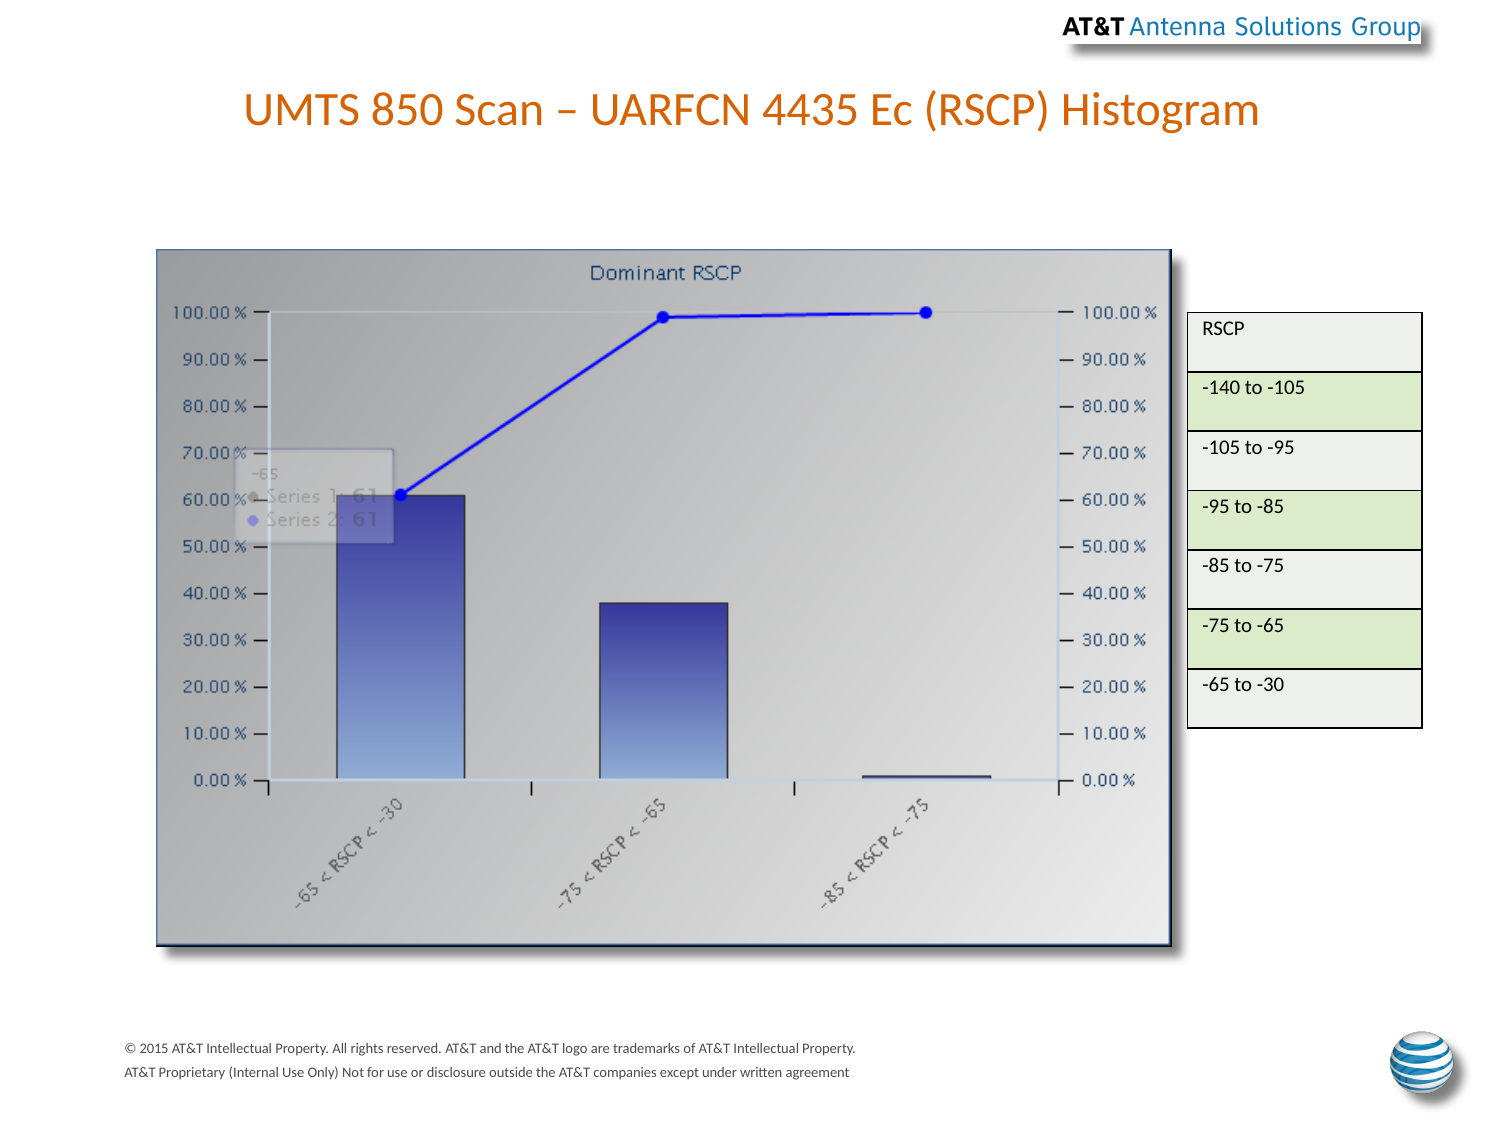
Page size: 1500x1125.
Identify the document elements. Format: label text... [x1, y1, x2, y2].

table_cell -105 to -95 [1188, 432, 1421, 490]
table_cell -65 to -30 [1188, 670, 1421, 727]
picture [1390, 1030, 1454, 1094]
table_cell -95 to -85 [1188, 491, 1421, 549]
picture [155, 249, 1173, 947]
text_box UMTS 850 Scan – UARFCN 4435 Ec (RSCP) Histogram [31, 70, 1485, 143]
table_cell -85 to -75 [1188, 551, 1421, 608]
text_box AT&T Proprietary (Internal Use Only) Not for use or disclosure outside the AT&T companies except under written agreement [109, 1054, 1204, 1088]
text_box © 2015 AT&T Intellectual Property. All rights reserved. AT&T and the AT&T logo are trademarks of AT&T Intellectual Property. [109, 1031, 1204, 1054]
table_cell -75 to -65 [1188, 610, 1421, 668]
picture [1062, 15, 1421, 44]
table_header RSCP [1188, 313, 1421, 371]
table_cell -140 to -105 [1188, 373, 1421, 430]
